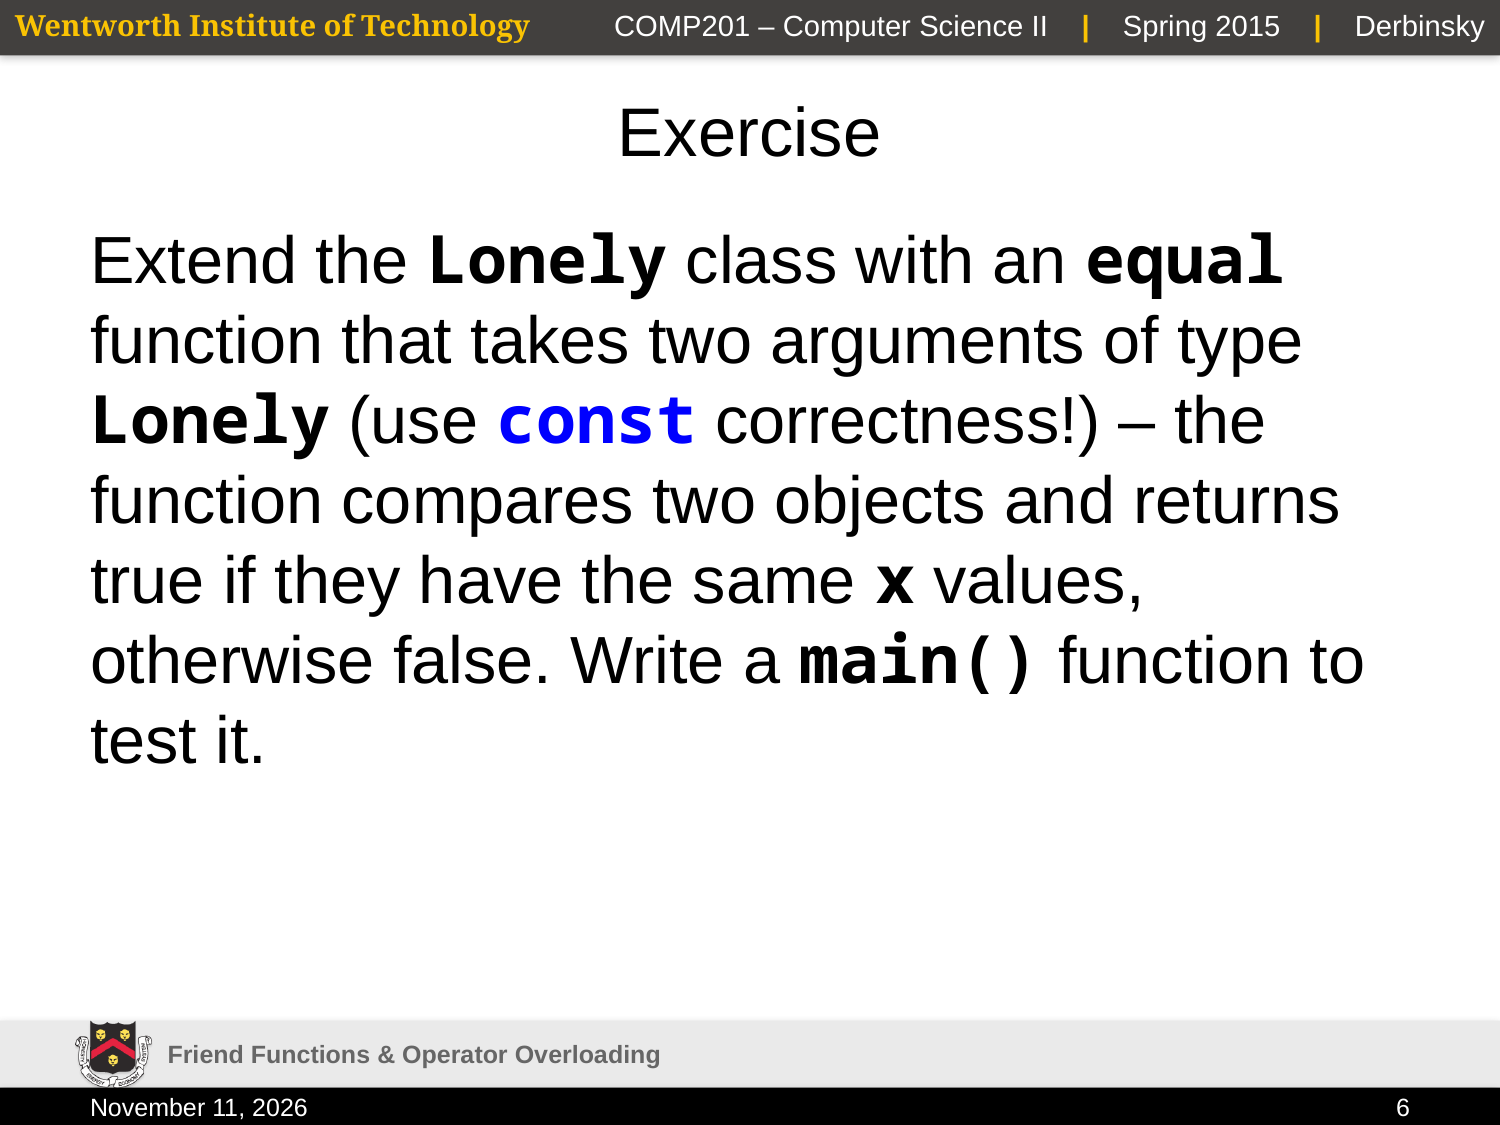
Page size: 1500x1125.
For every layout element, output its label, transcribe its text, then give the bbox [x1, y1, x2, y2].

list Extend the Lonely class with an equal function that takes two arguments of type Lonely (use const correctness!) – the function compares two objects and returns true if they have the same x values, otherwise false. Write a main() function to test it. [75, 209, 1425, 1005]
slide_number 6 [1245, 1087, 1425, 1125]
title Exercise [75, 80, 1425, 179]
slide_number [75, 1087, 451, 1125]
footer Friend Functions & Operator Overloading [152, 1029, 1425, 1079]
picture [75, 1020, 153, 1087]
